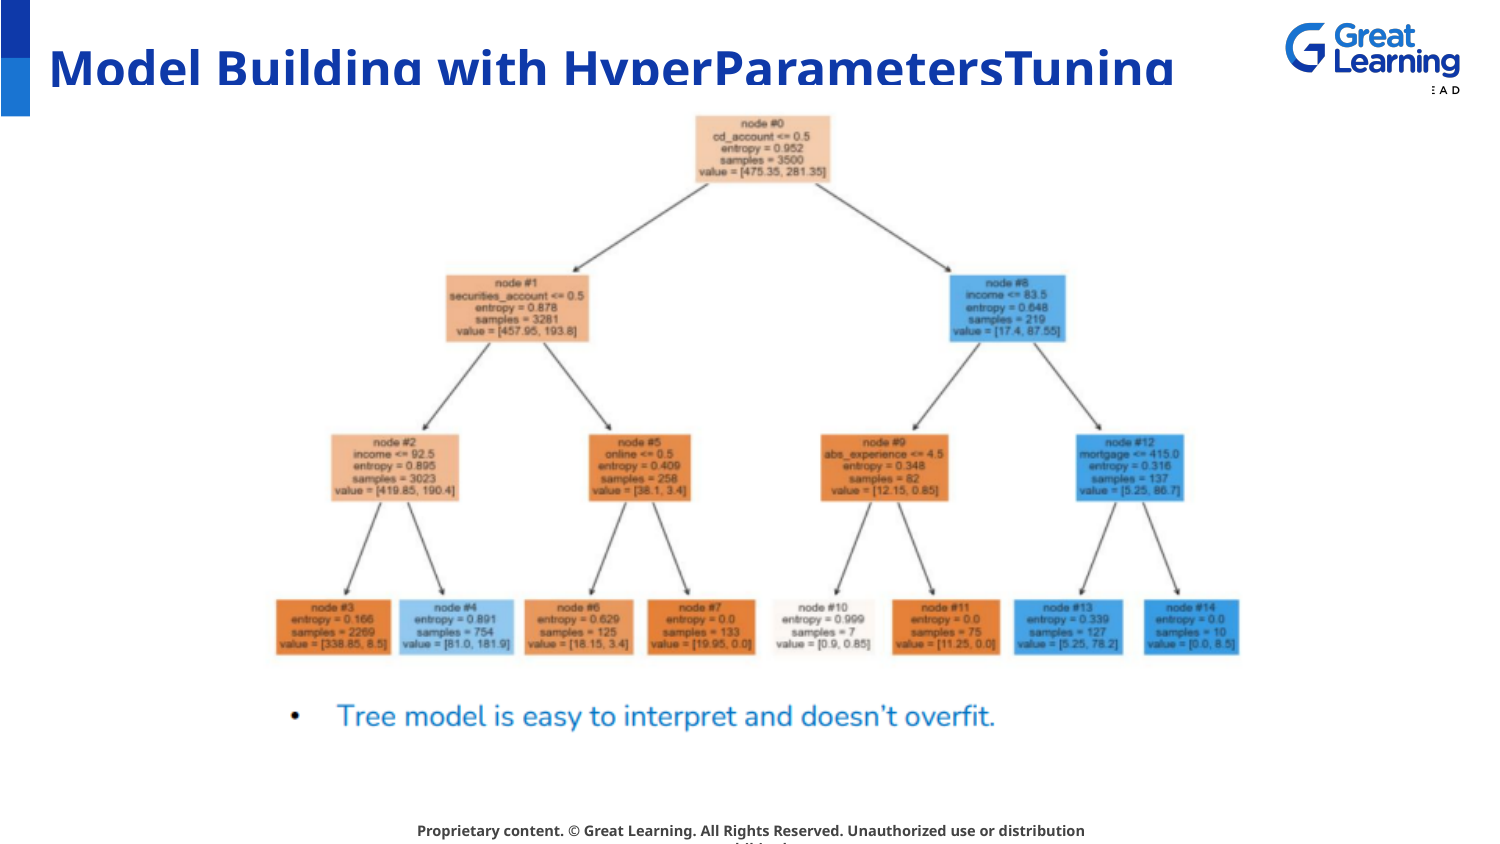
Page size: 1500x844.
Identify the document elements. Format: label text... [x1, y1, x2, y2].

picture [67, 11, 1487, 759]
title Model Building with HyperParametersTuning [33, 22, 1431, 117]
